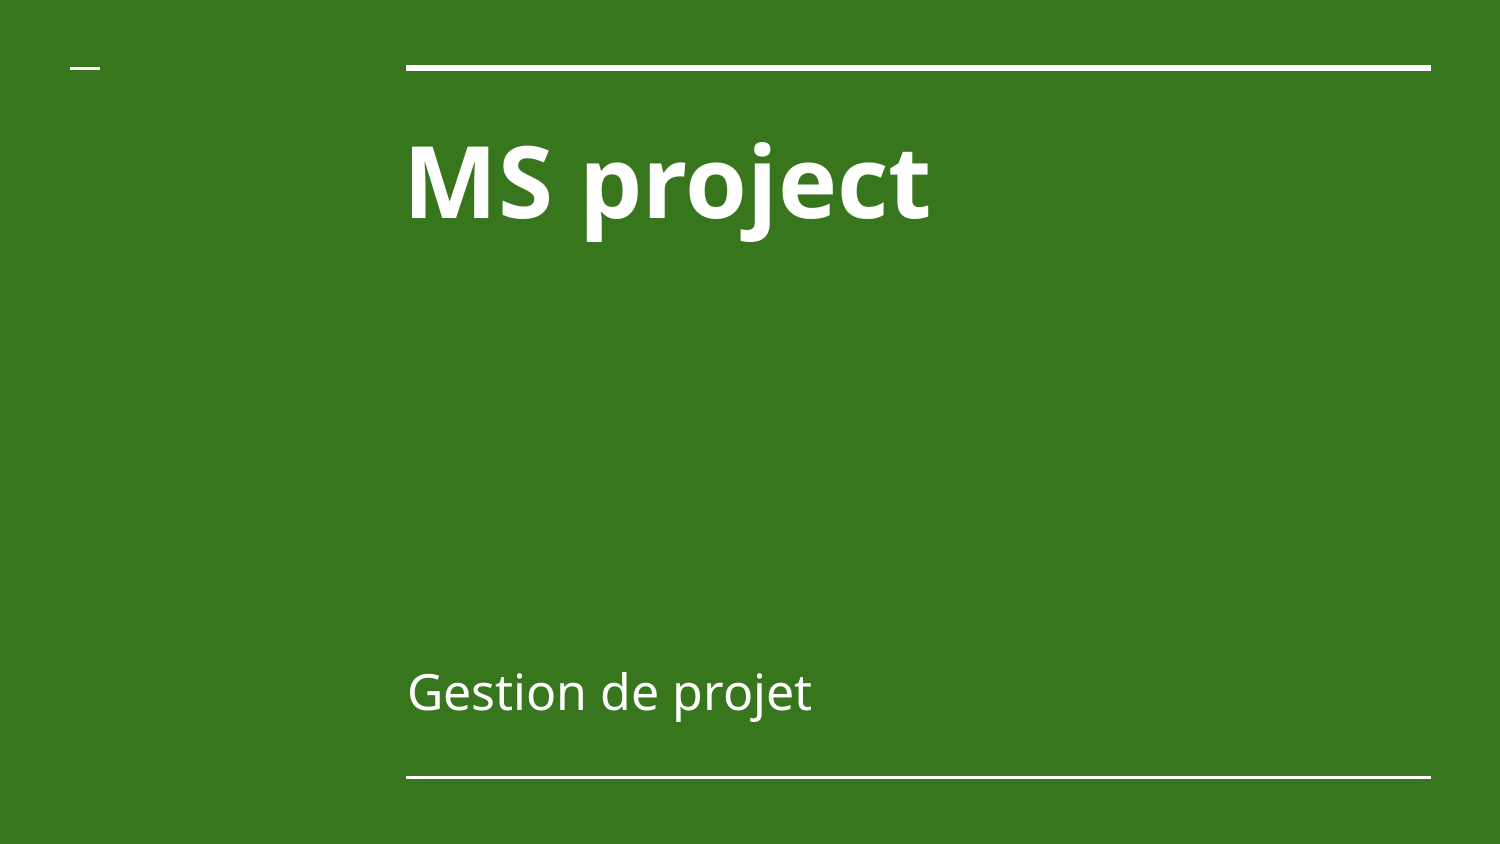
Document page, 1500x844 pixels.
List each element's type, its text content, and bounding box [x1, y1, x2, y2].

title MS project [389, 103, 1428, 357]
subtitle Gestion de projet [392, 531, 1431, 735]
